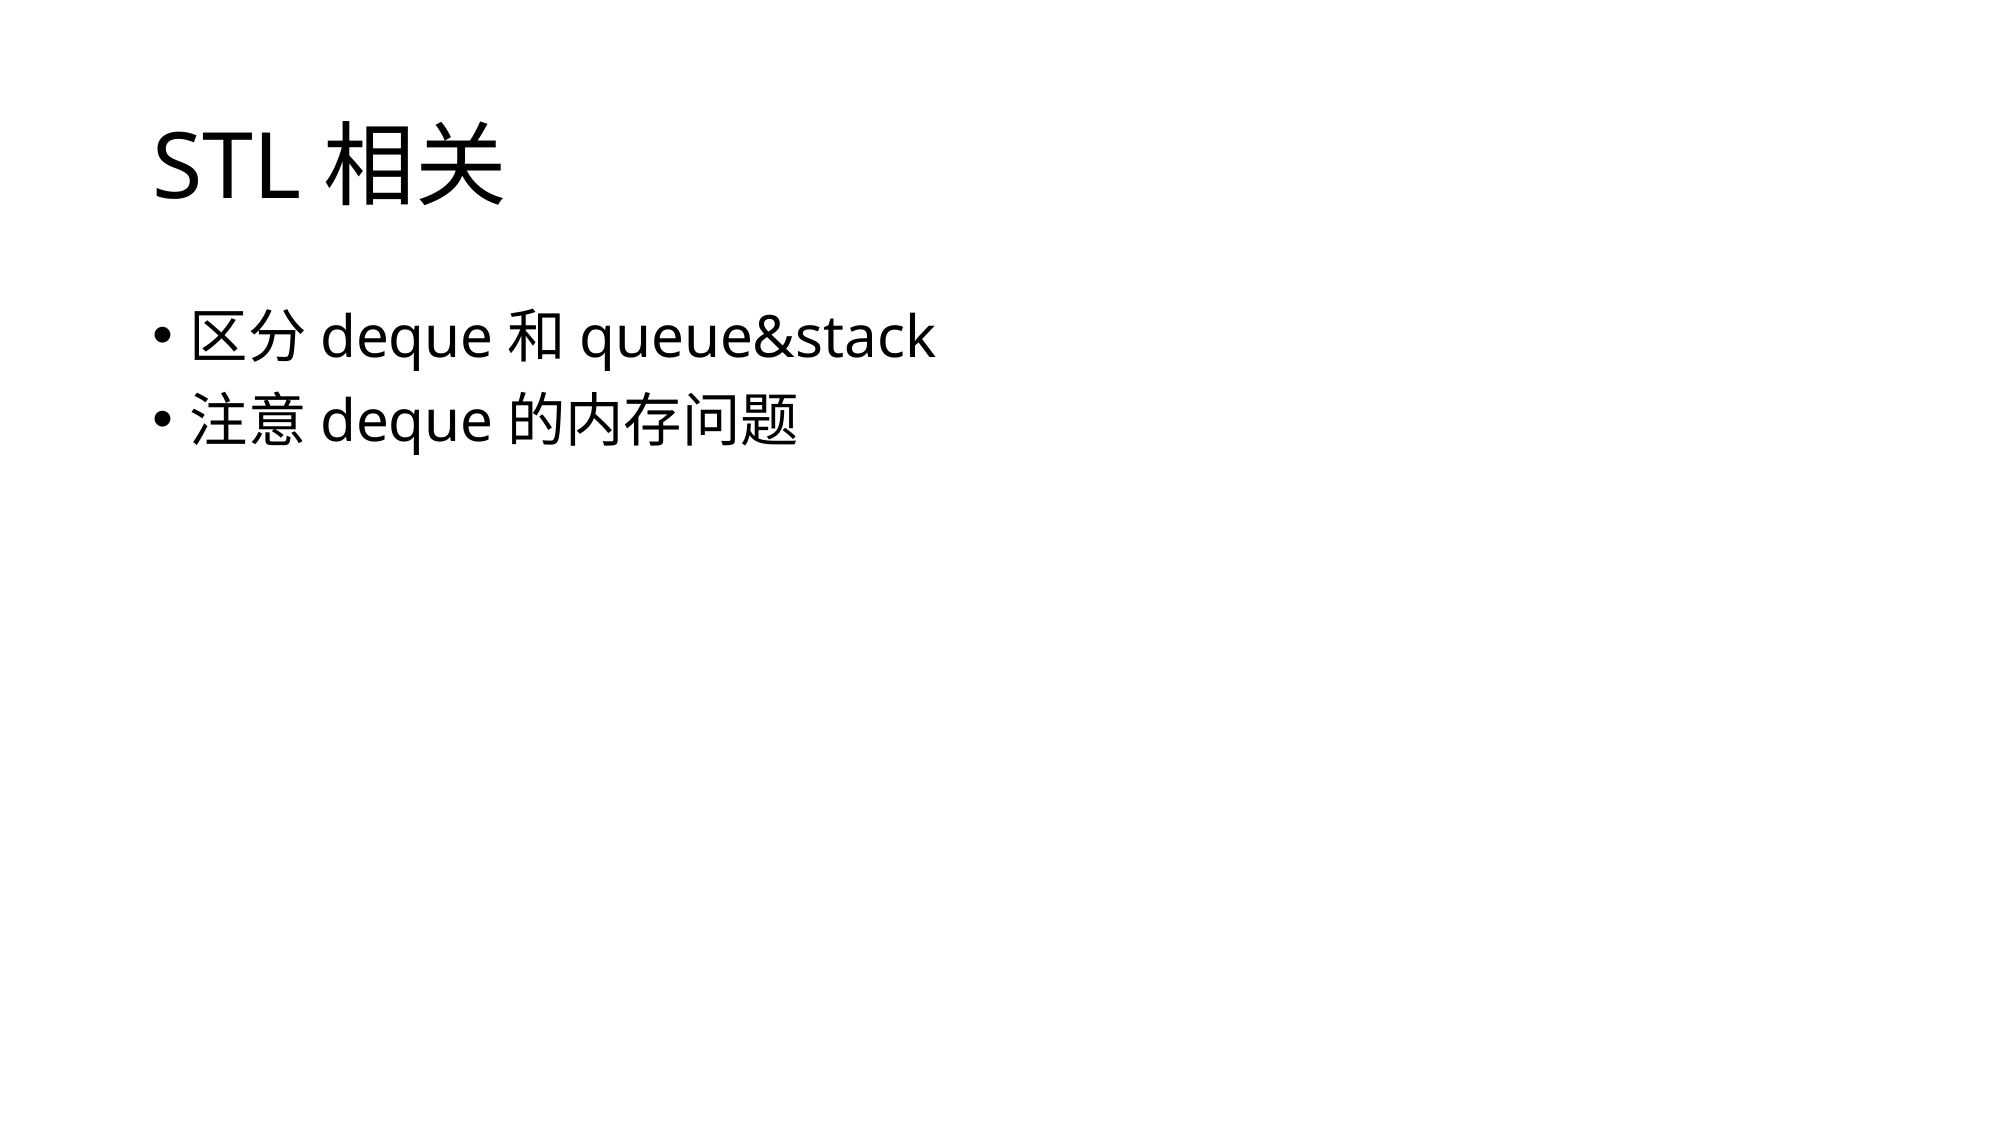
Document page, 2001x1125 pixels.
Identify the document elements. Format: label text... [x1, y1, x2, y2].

title STL相关 [137, 59, 1863, 278]
list 区分deque和queue&stack 注意deque的内存问题 [137, 299, 1863, 1014]
